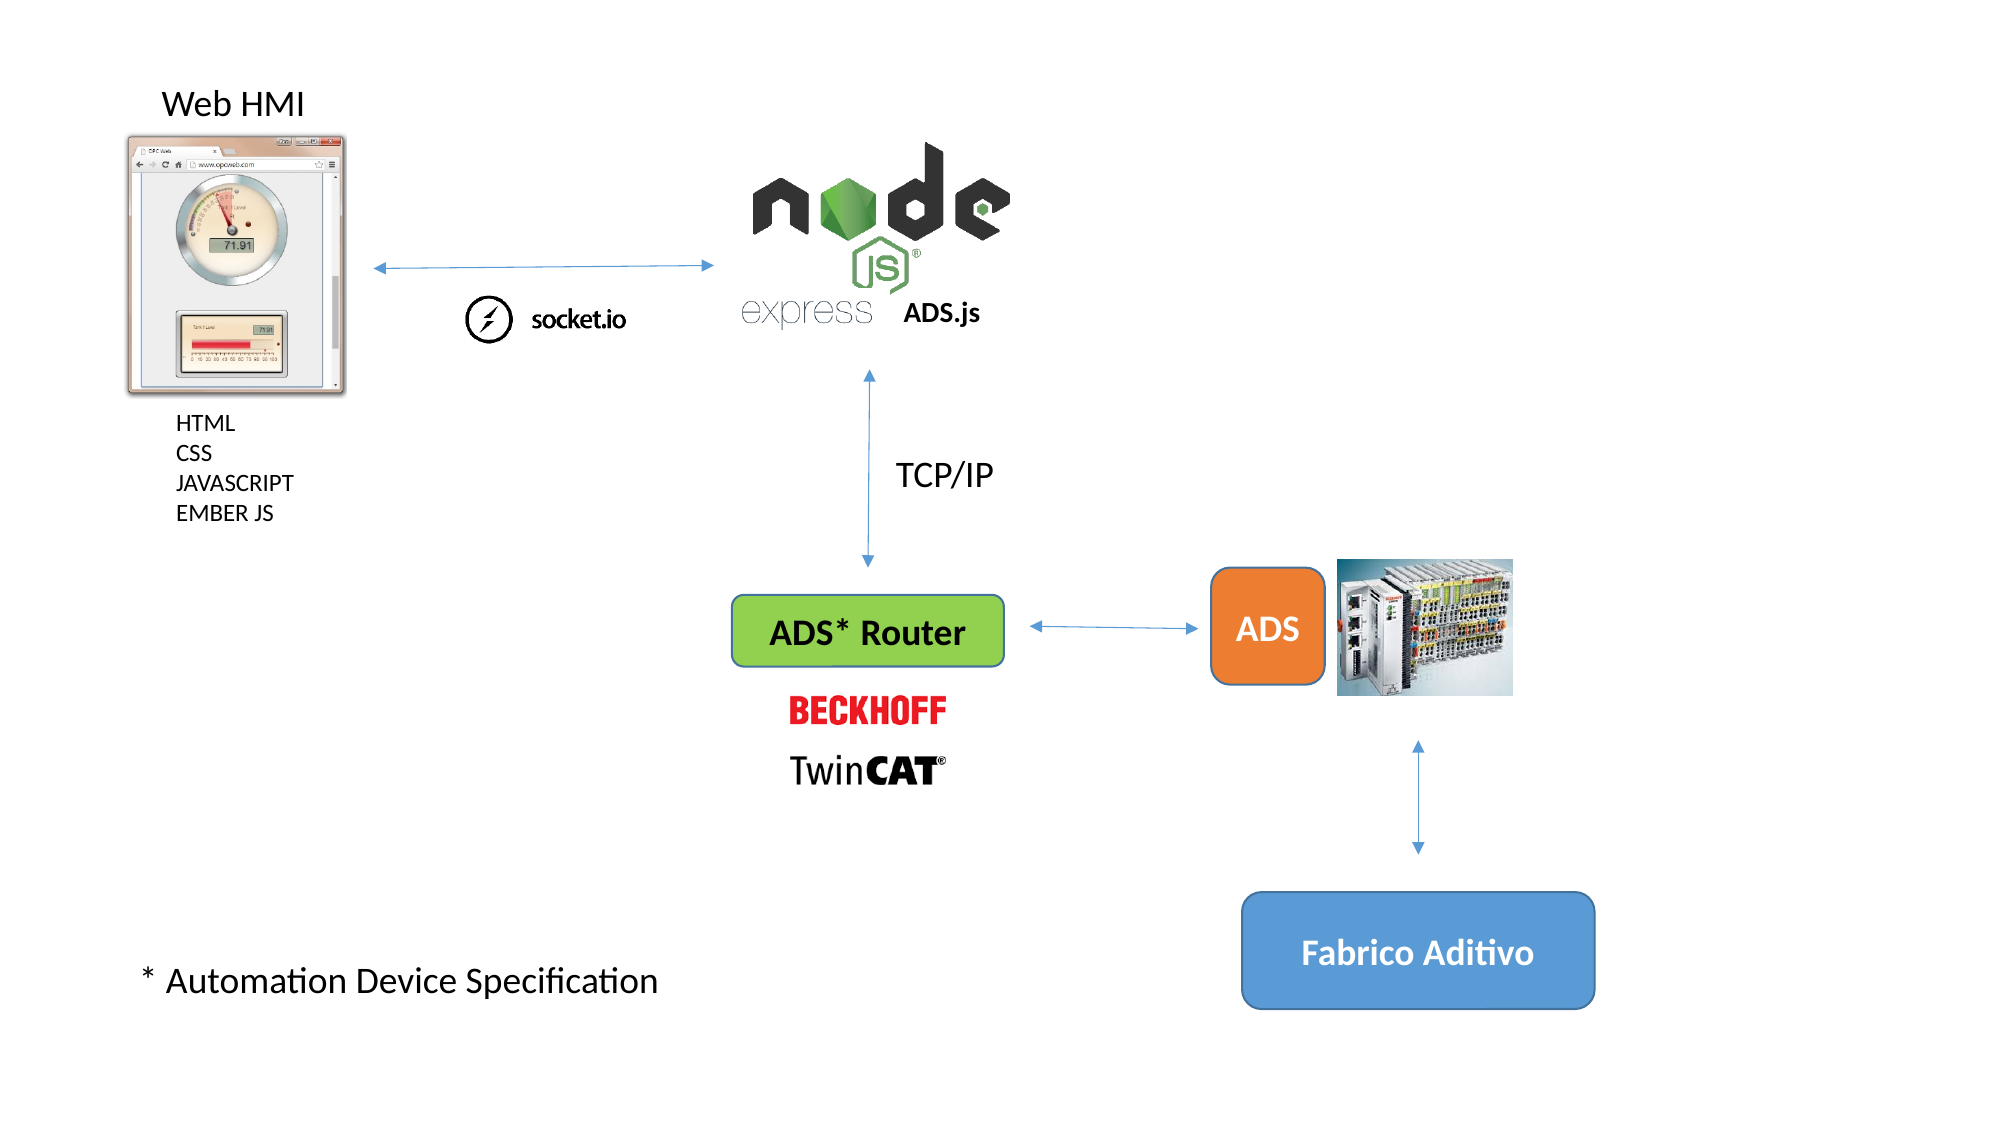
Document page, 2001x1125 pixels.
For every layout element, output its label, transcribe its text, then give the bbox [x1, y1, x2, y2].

text_box ADS* Router [730, 593, 1005, 668]
picture [124, 131, 347, 399]
text_box Web HMI [146, 71, 324, 131]
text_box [373, 265, 714, 269]
text_box ADS [1210, 566, 1326, 686]
text_box Fabrico Aditivo [1241, 891, 1596, 1011]
text_box HTML CSS JAVASCRIPT EMBER JS [161, 399, 324, 534]
picture [790, 695, 946, 785]
text_box TCP/IP [881, 442, 1017, 503]
text_box ADS.js [890, 286, 1025, 336]
text_box * Automation Device Specification [124, 948, 731, 1009]
picture [452, 283, 640, 351]
picture [731, 142, 1010, 337]
picture [1337, 559, 1513, 696]
